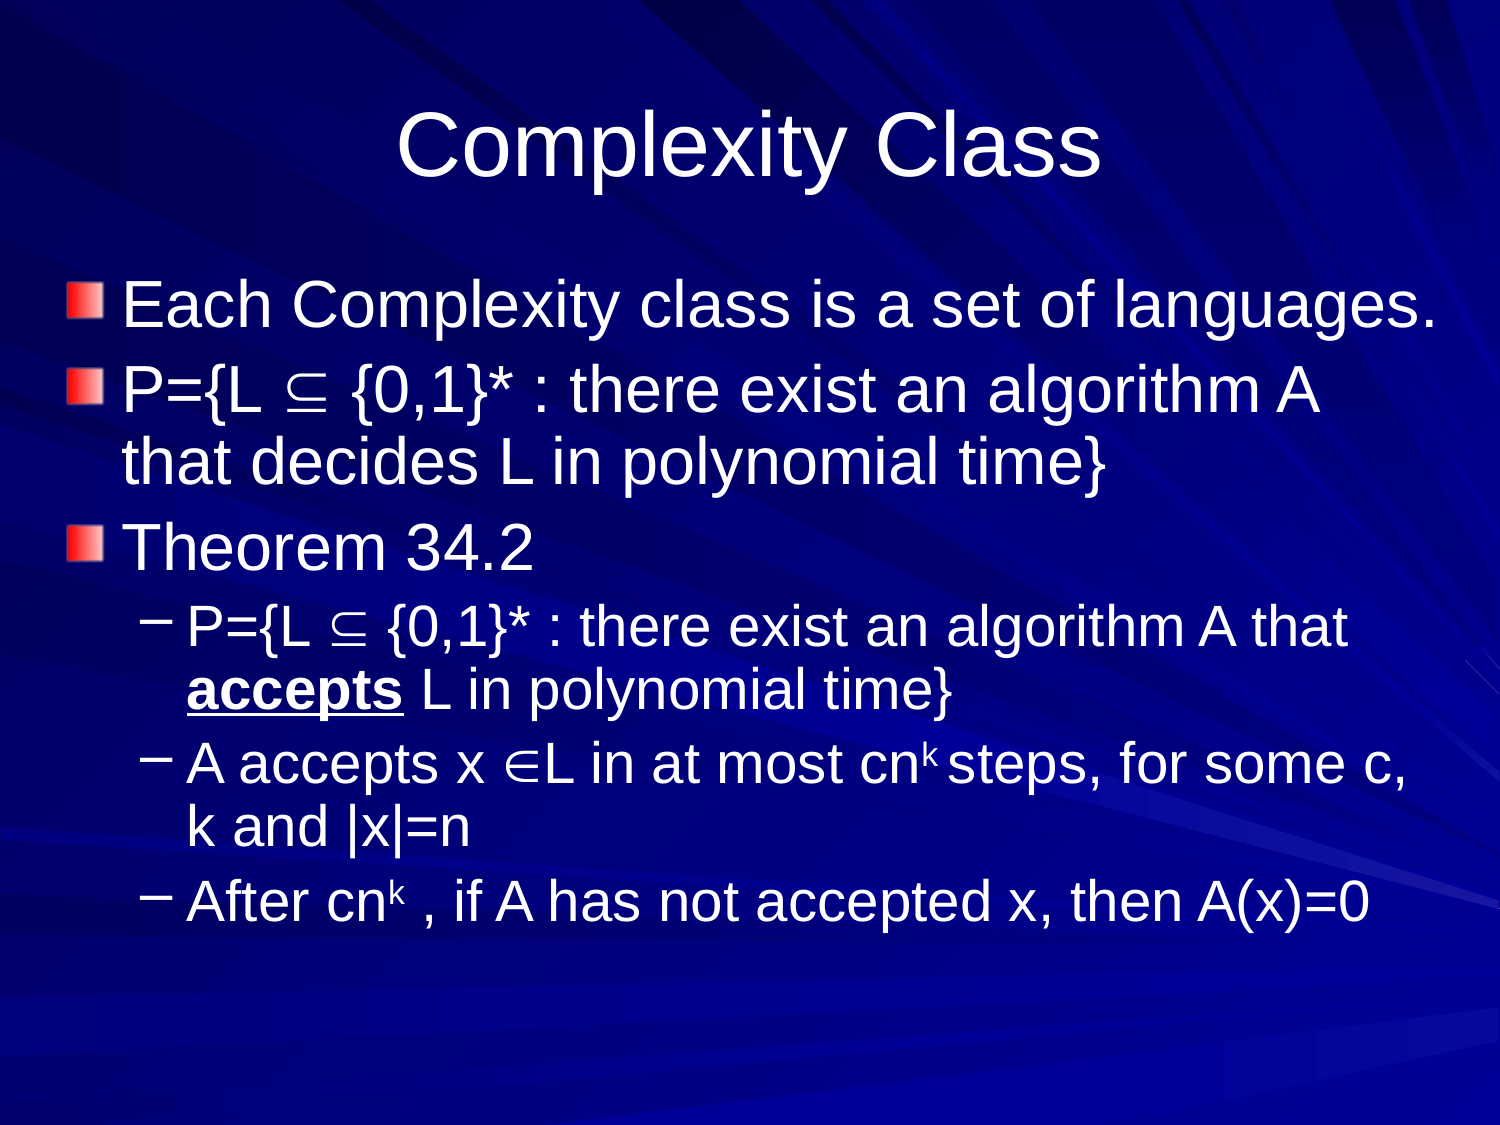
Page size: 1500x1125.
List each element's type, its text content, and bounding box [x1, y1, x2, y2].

picture [65, 280, 108, 323]
title Complexity Class [74, 45, 1426, 234]
picture [65, 523, 108, 566]
picture [65, 366, 108, 409]
list Each Complexity class is a set of languages. P={L  {0,1}* : there exist an algorithm A that decides L in polynomial time} Theorem 34.2 P={L  {0,1}* : there exist an algorithm A that accepts L in polynomial time} A accepts x L in at most cnk steps, for some c, k and |x|=n After cnk , if A has not accepted x, then A(x)=0 [49, 262, 1463, 1006]
